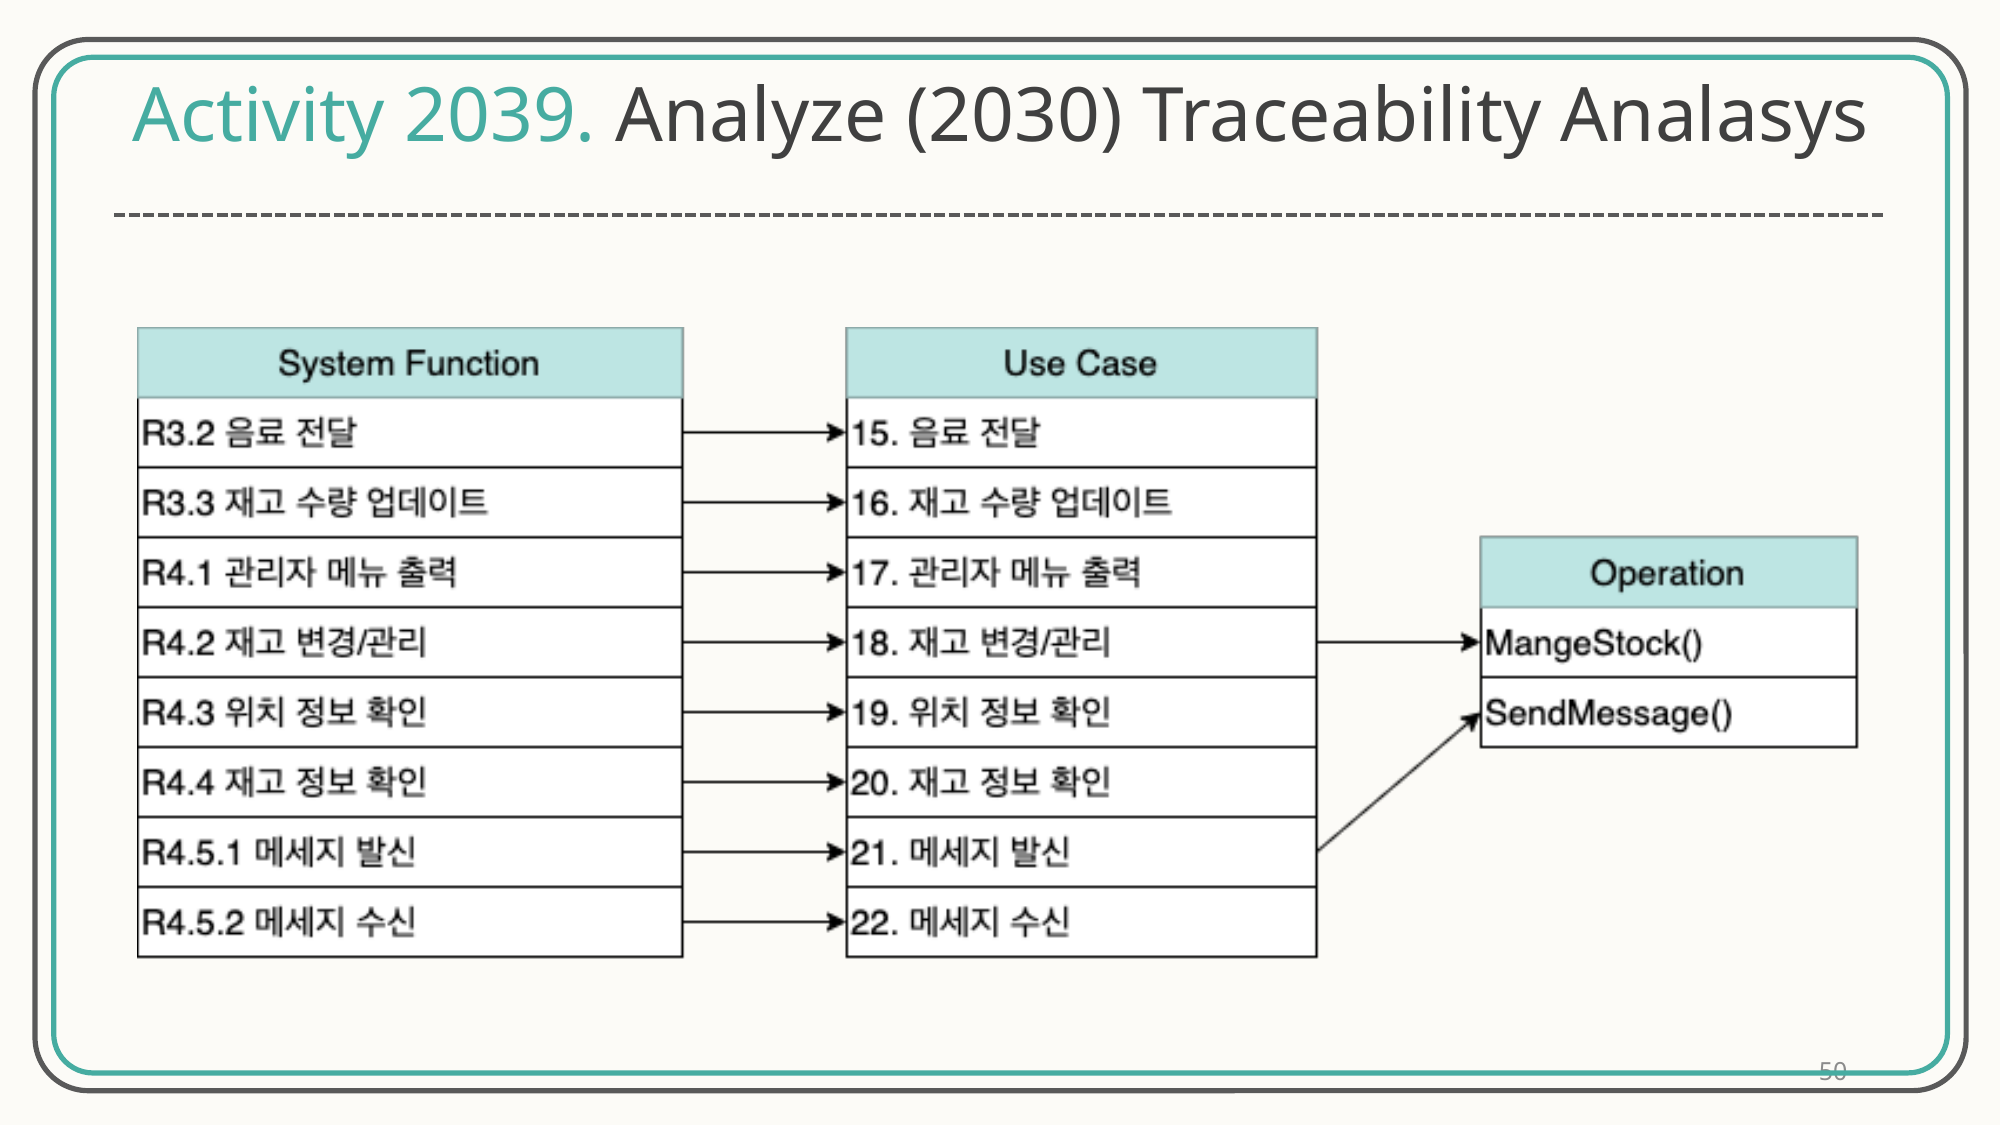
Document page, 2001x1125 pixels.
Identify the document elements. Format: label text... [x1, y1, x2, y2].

slide_number 50 [1412, 1091, 1863, 1103]
picture [137, 327, 1860, 961]
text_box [34, 39, 1967, 1091]
